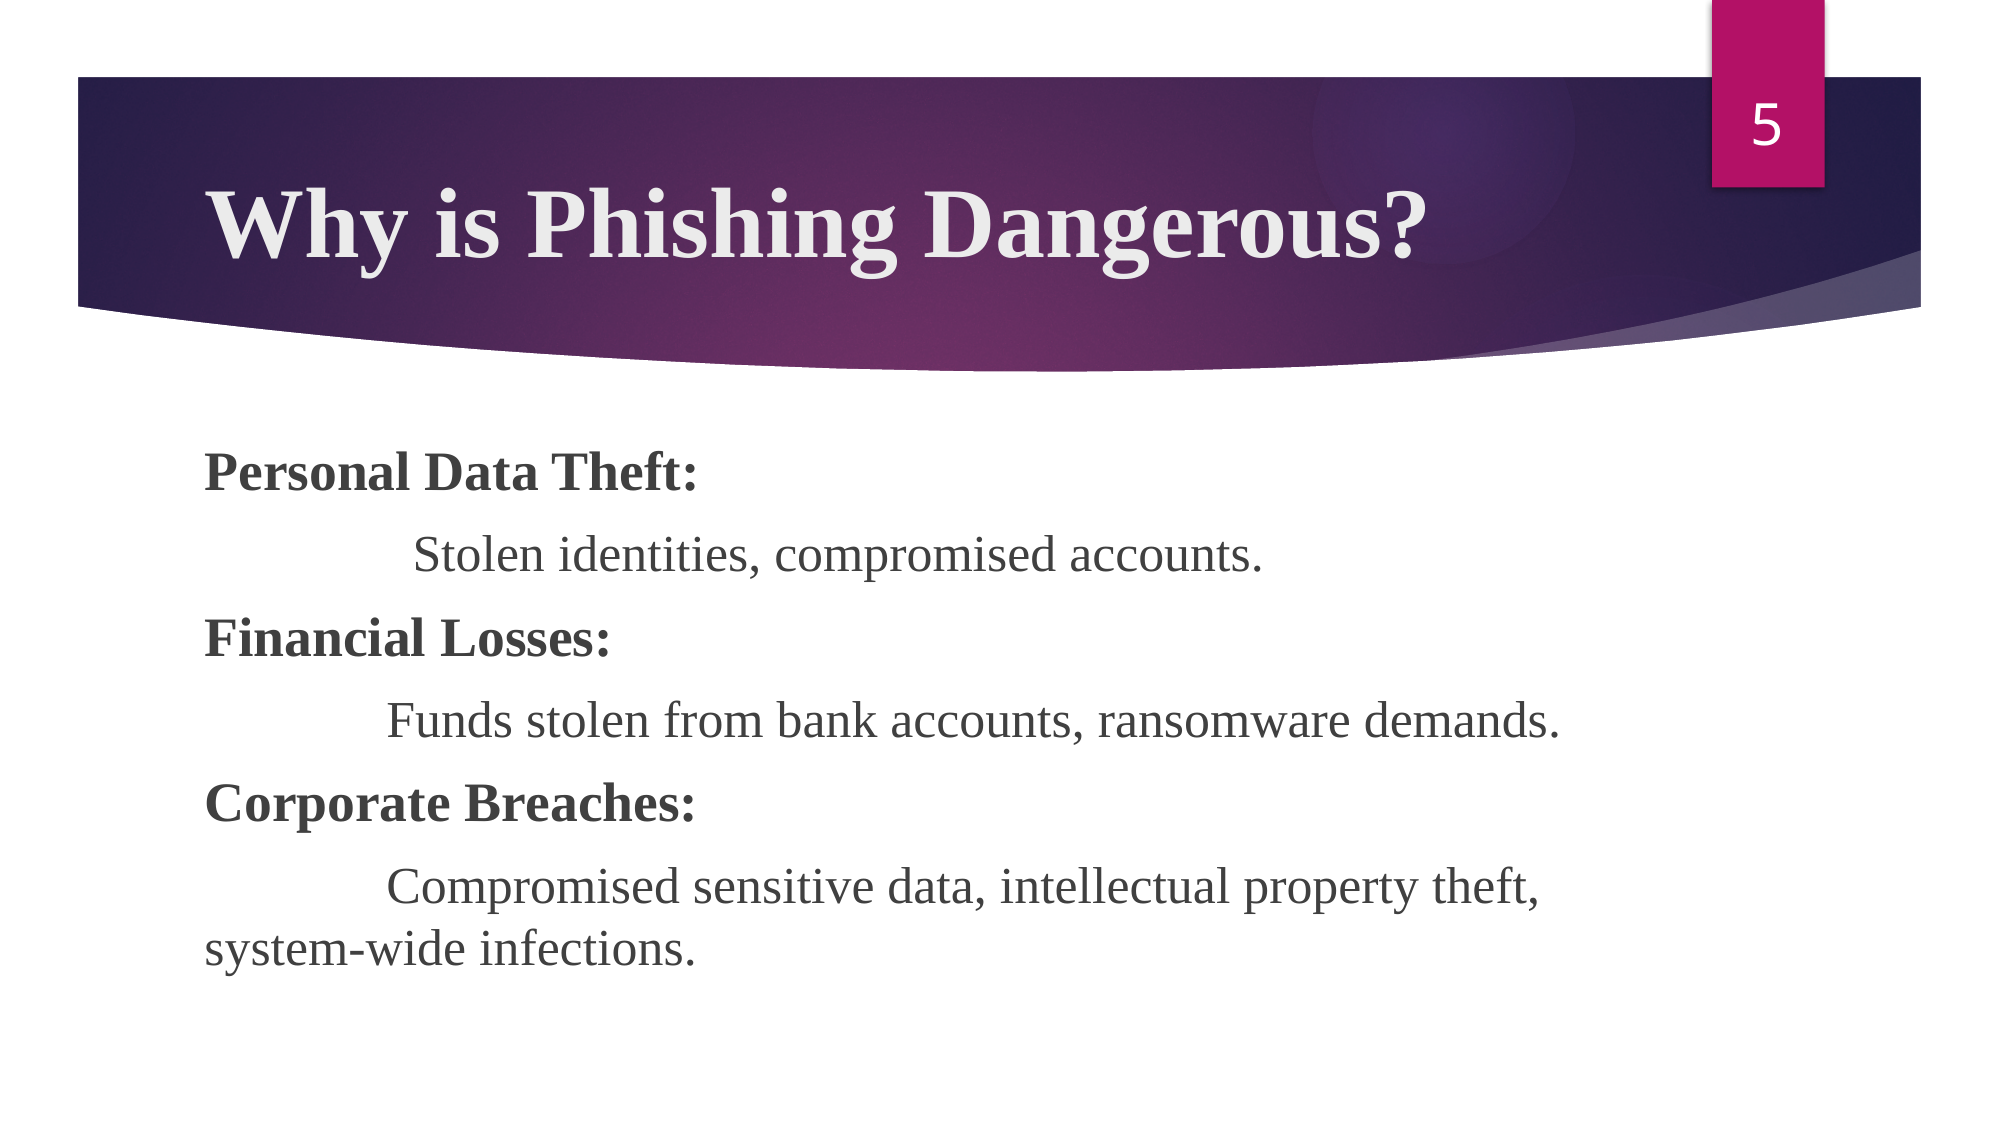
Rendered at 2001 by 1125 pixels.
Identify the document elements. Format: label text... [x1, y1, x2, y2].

slide_number 5 [1698, 48, 1836, 175]
title Why is Phishing Dangerous? [189, 159, 1627, 276]
list Personal Data Theft: Stolen identities, compromised accounts. Financial Losses: Funds stolen from bank accounts, ransomware demands. Corporate Breaches: Compromised sensitive data, intellectual property theft, system-wide infections. [189, 427, 1638, 988]
